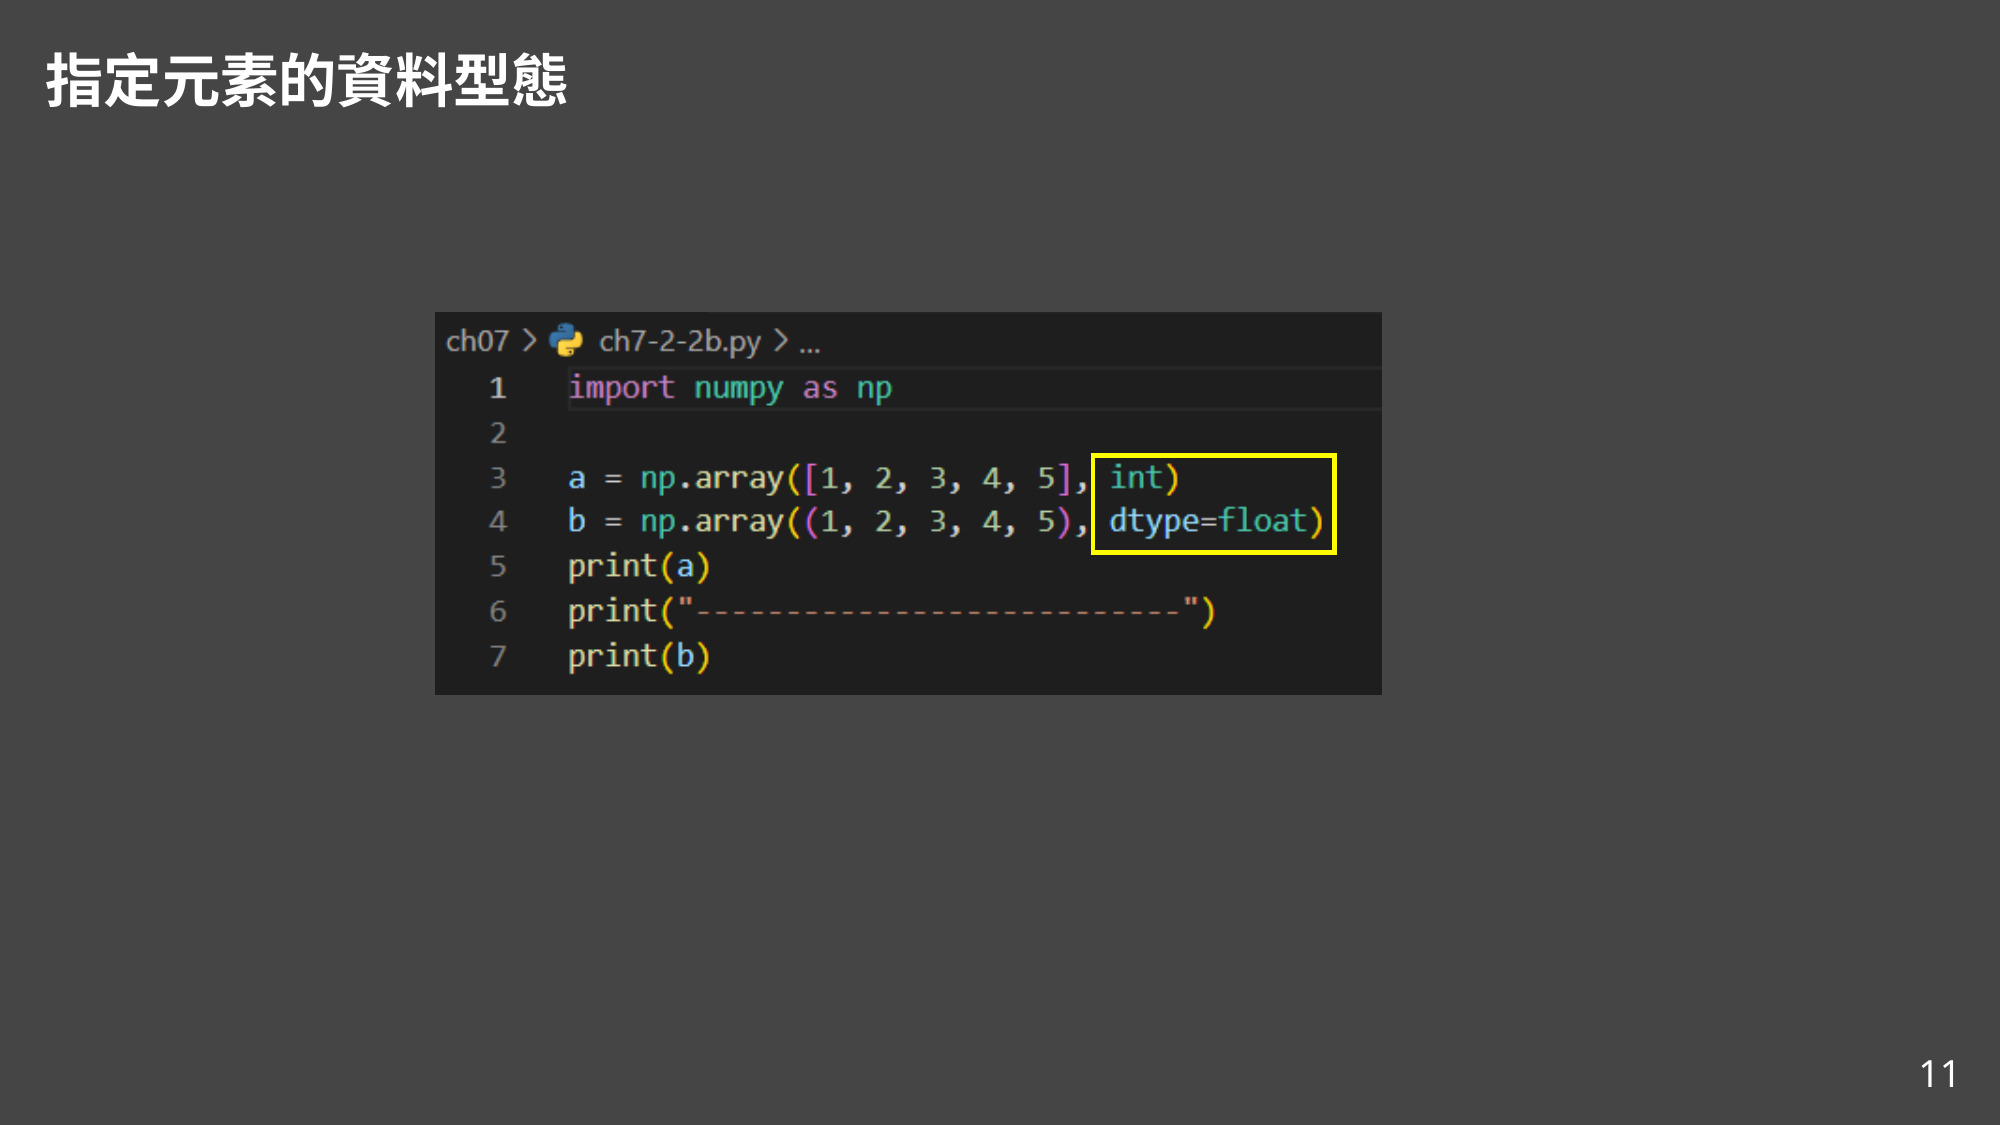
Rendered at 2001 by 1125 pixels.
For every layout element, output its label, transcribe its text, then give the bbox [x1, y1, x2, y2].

picture [435, 312, 1382, 695]
text_box 指定元素的資料型態 [30, 37, 1168, 122]
